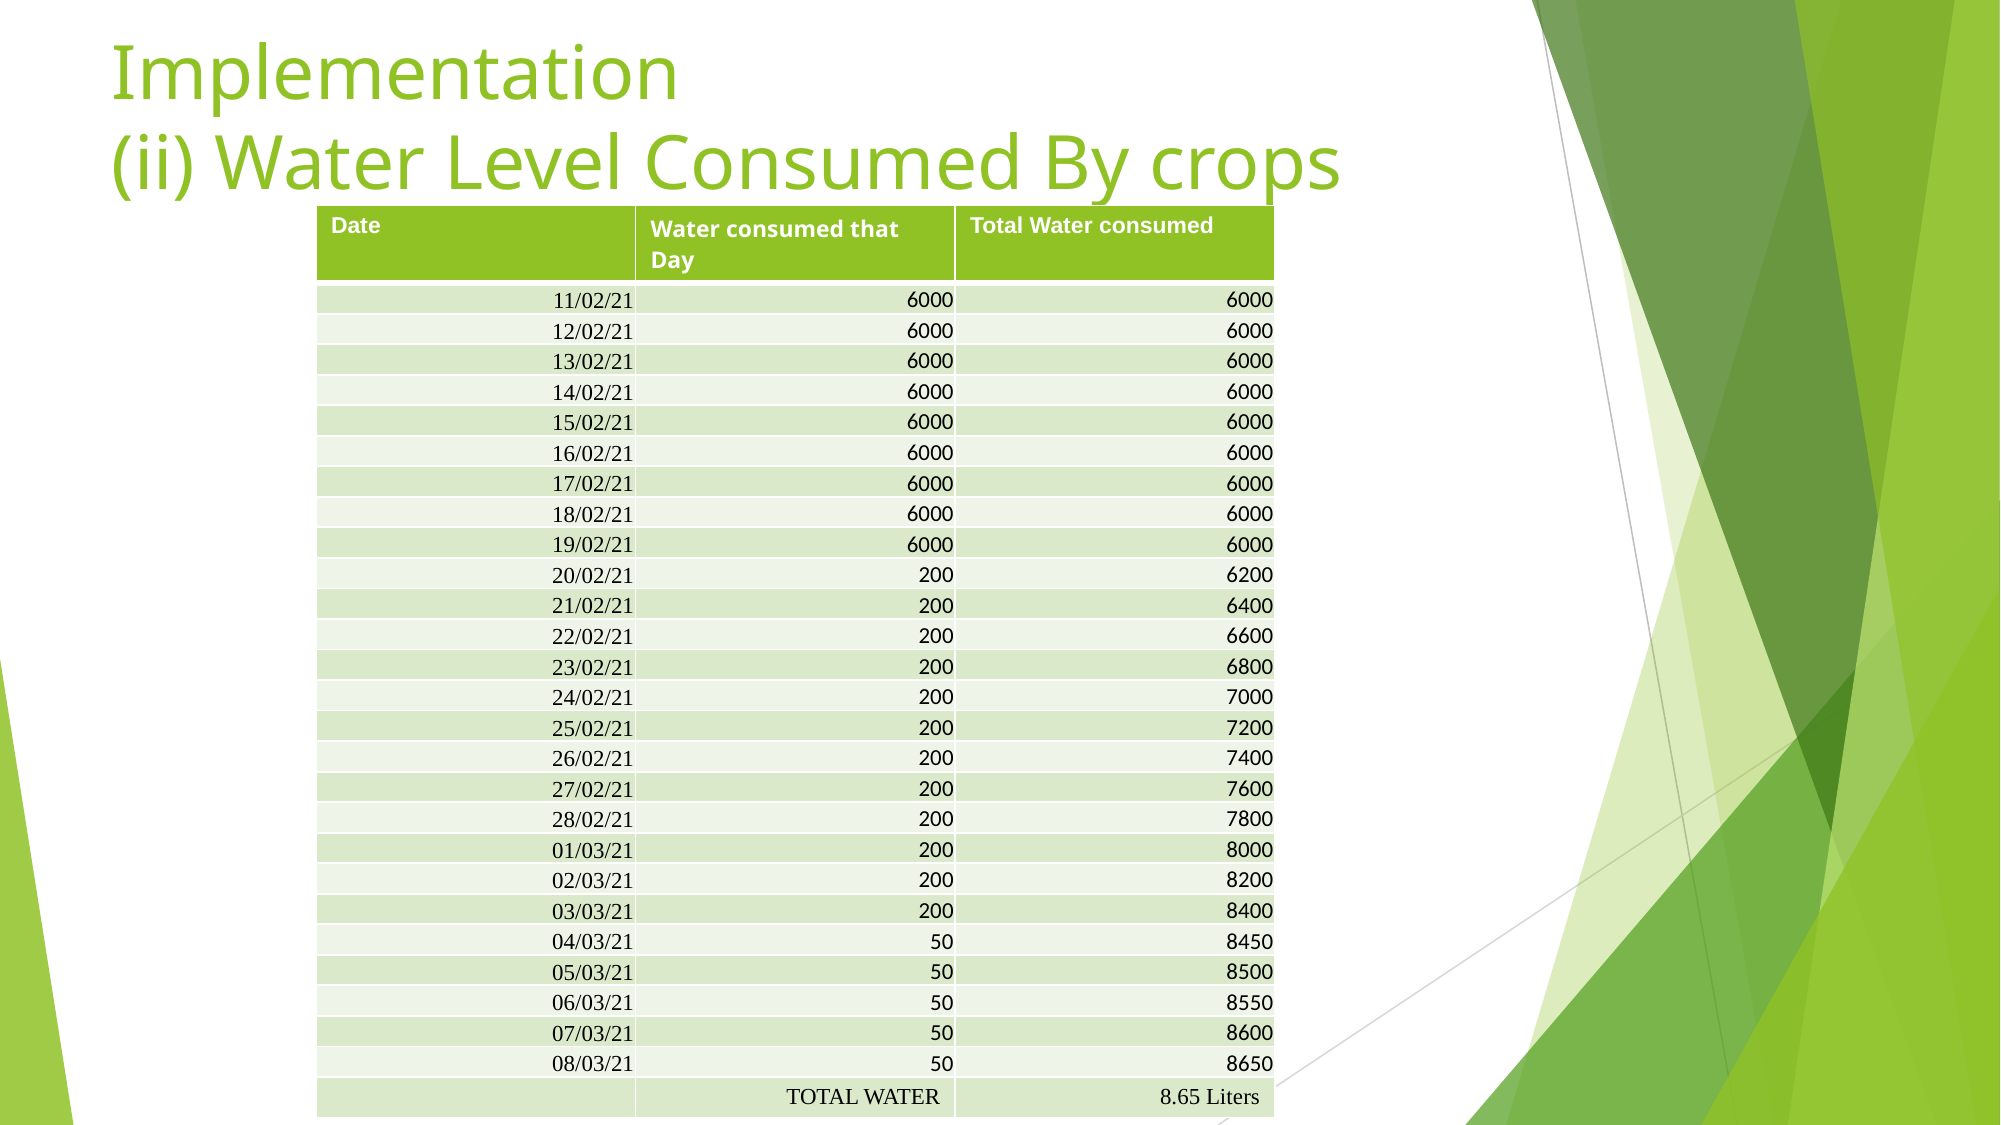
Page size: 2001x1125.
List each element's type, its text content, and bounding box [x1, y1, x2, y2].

table_cell 26/02/21 [317, 742, 635, 771]
table_cell 6200 [956, 559, 1274, 588]
table_cell 17/02/21 [317, 467, 635, 496]
table_cell 6000 [636, 498, 954, 526]
table_cell 8.65 Liters [956, 1078, 1274, 1117]
table_cell 6000 [956, 286, 1274, 313]
table_cell 06/03/21 [317, 986, 635, 1015]
table_cell 6800 [956, 650, 1274, 679]
table_cell 200 [636, 864, 954, 893]
table_cell 02/03/21 [317, 864, 635, 893]
table_cell 8550 [956, 986, 1274, 1015]
table_cell 11/02/21 [317, 286, 635, 313]
table_cell 6000 [956, 315, 1274, 343]
table_cell 6000 [956, 406, 1274, 435]
table_cell 6000 [956, 437, 1274, 465]
table_cell 7000 [956, 681, 1274, 710]
table_cell 6000 [636, 286, 954, 313]
table_cell 50 [636, 925, 954, 954]
table_cell 50 [636, 1017, 954, 1046]
table_cell 8600 [956, 1017, 1274, 1046]
table_cell 200 [636, 559, 954, 588]
table_cell 6000 [636, 467, 954, 496]
table_header Total Water consumed [956, 206, 1274, 280]
table_cell 01/03/21 [317, 834, 635, 862]
table_cell 28/02/21 [317, 803, 635, 832]
table_cell 08/03/21 [317, 1047, 635, 1076]
table_cell 04/03/21 [317, 925, 635, 954]
table_cell 03/03/21 [317, 895, 635, 923]
table_cell 8650 [956, 1047, 1274, 1076]
table_header Date [317, 206, 635, 280]
table_cell 200 [636, 589, 954, 618]
table_cell 07/03/21 [317, 1017, 635, 1046]
table_cell 6600 [956, 620, 1274, 649]
table_cell 7600 [956, 773, 1274, 801]
table_cell 200 [636, 834, 954, 862]
table_cell 50 [636, 956, 954, 984]
table_cell 6400 [956, 589, 1274, 618]
table_cell 200 [636, 773, 954, 801]
table_cell 6000 [956, 345, 1274, 374]
table_cell 20/02/21 [317, 559, 635, 588]
table_cell 8500 [956, 956, 1274, 984]
table_cell 18/02/21 [317, 498, 635, 526]
table_cell 7400 [956, 742, 1274, 771]
table_cell 8000 [956, 834, 1274, 862]
table_cell 19/02/21 [317, 528, 635, 557]
table_cell 25/02/21 [317, 711, 635, 740]
table_cell 6000 [956, 528, 1274, 557]
table_cell 21/02/21 [317, 589, 635, 618]
table_cell 16/02/21 [317, 437, 635, 465]
table_cell 8450 [956, 925, 1274, 954]
table_cell 6000 [636, 315, 954, 343]
table_cell 13/02/21 [317, 345, 635, 374]
table_cell TOTAL WATER [636, 1078, 954, 1117]
table_cell 05/03/21 [317, 956, 635, 984]
table_cell 200 [636, 742, 954, 771]
table_cell 6000 [956, 467, 1274, 496]
table_cell 200 [636, 681, 954, 710]
table_cell 6000 [636, 376, 954, 404]
table_cell 200 [636, 650, 954, 679]
table_cell 23/02/21 [317, 650, 635, 679]
table_cell 12/02/21 [317, 315, 635, 343]
table_cell 6000 [636, 345, 954, 374]
table_cell 14/02/21 [317, 376, 635, 404]
table_cell 200 [636, 620, 954, 649]
table_cell 200 [636, 711, 954, 740]
table_cell 6000 [636, 528, 954, 557]
table_cell 27/02/21 [317, 773, 635, 801]
table_cell 50 [636, 986, 954, 1015]
table_cell 8400 [956, 895, 1274, 923]
table_cell 24/02/21 [317, 681, 635, 710]
table_cell 6000 [956, 376, 1274, 404]
table_cell 7200 [956, 711, 1274, 740]
table_cell 200 [636, 895, 954, 923]
table_cell 8200 [956, 864, 1274, 893]
table_cell 6000 [956, 498, 1274, 526]
table_cell 200 [636, 803, 954, 832]
table_cell 6000 [636, 406, 954, 435]
table_cell 15/02/21 [317, 406, 635, 435]
table_cell 6000 [636, 437, 954, 465]
table_cell 7800 [956, 803, 1274, 832]
table_cell [317, 1078, 635, 1117]
table_header Water consumed that Day [636, 206, 954, 280]
title Implementation (ii) Water Level Consumed By crops [96, 17, 1508, 234]
table_cell 50 [636, 1047, 954, 1076]
table_cell 22/02/21 [317, 620, 635, 649]
